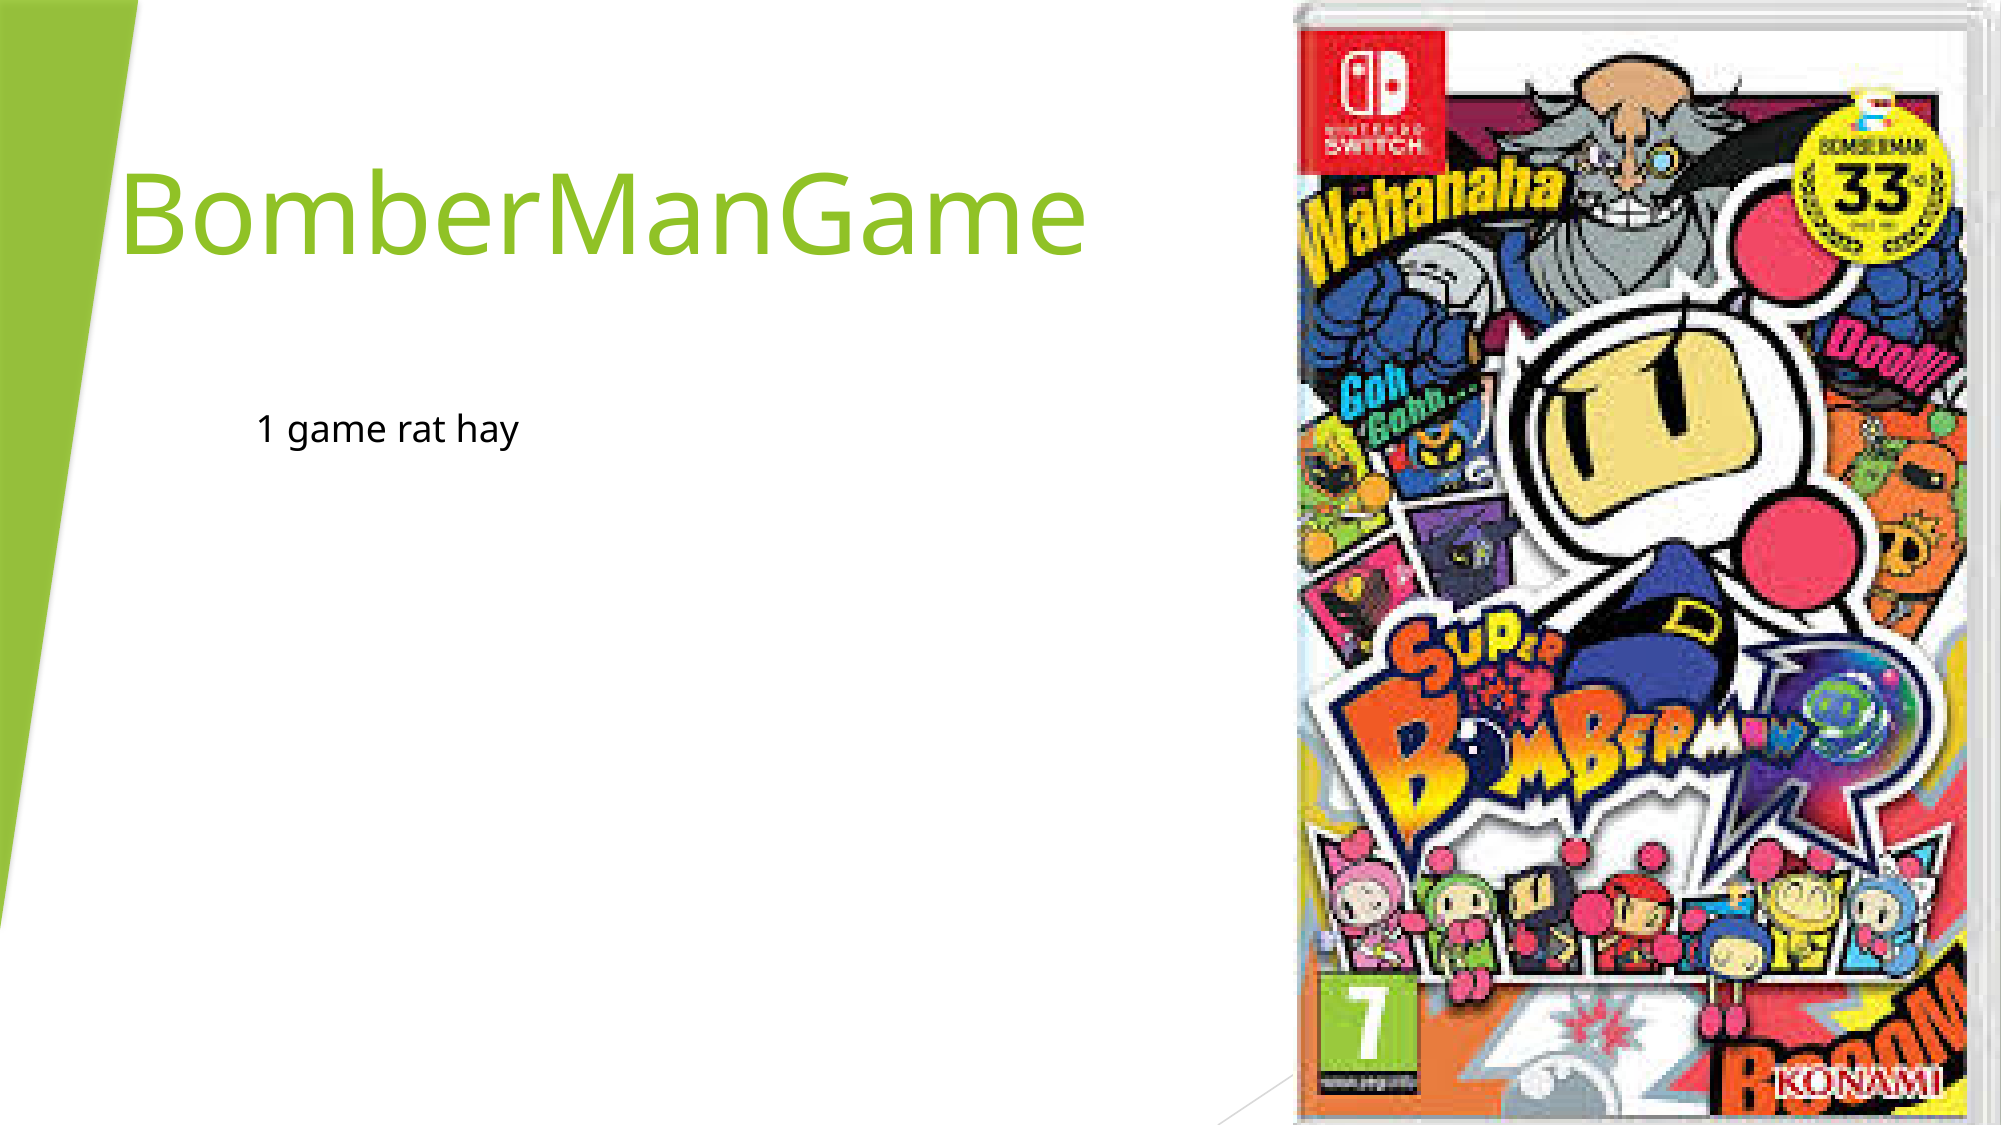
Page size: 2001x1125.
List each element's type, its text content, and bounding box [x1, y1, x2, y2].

text_box 1 game rat hay [240, 397, 955, 457]
picture [1293, 0, 2000, 1125]
title BomberManGame [0, 0, 1106, 285]
